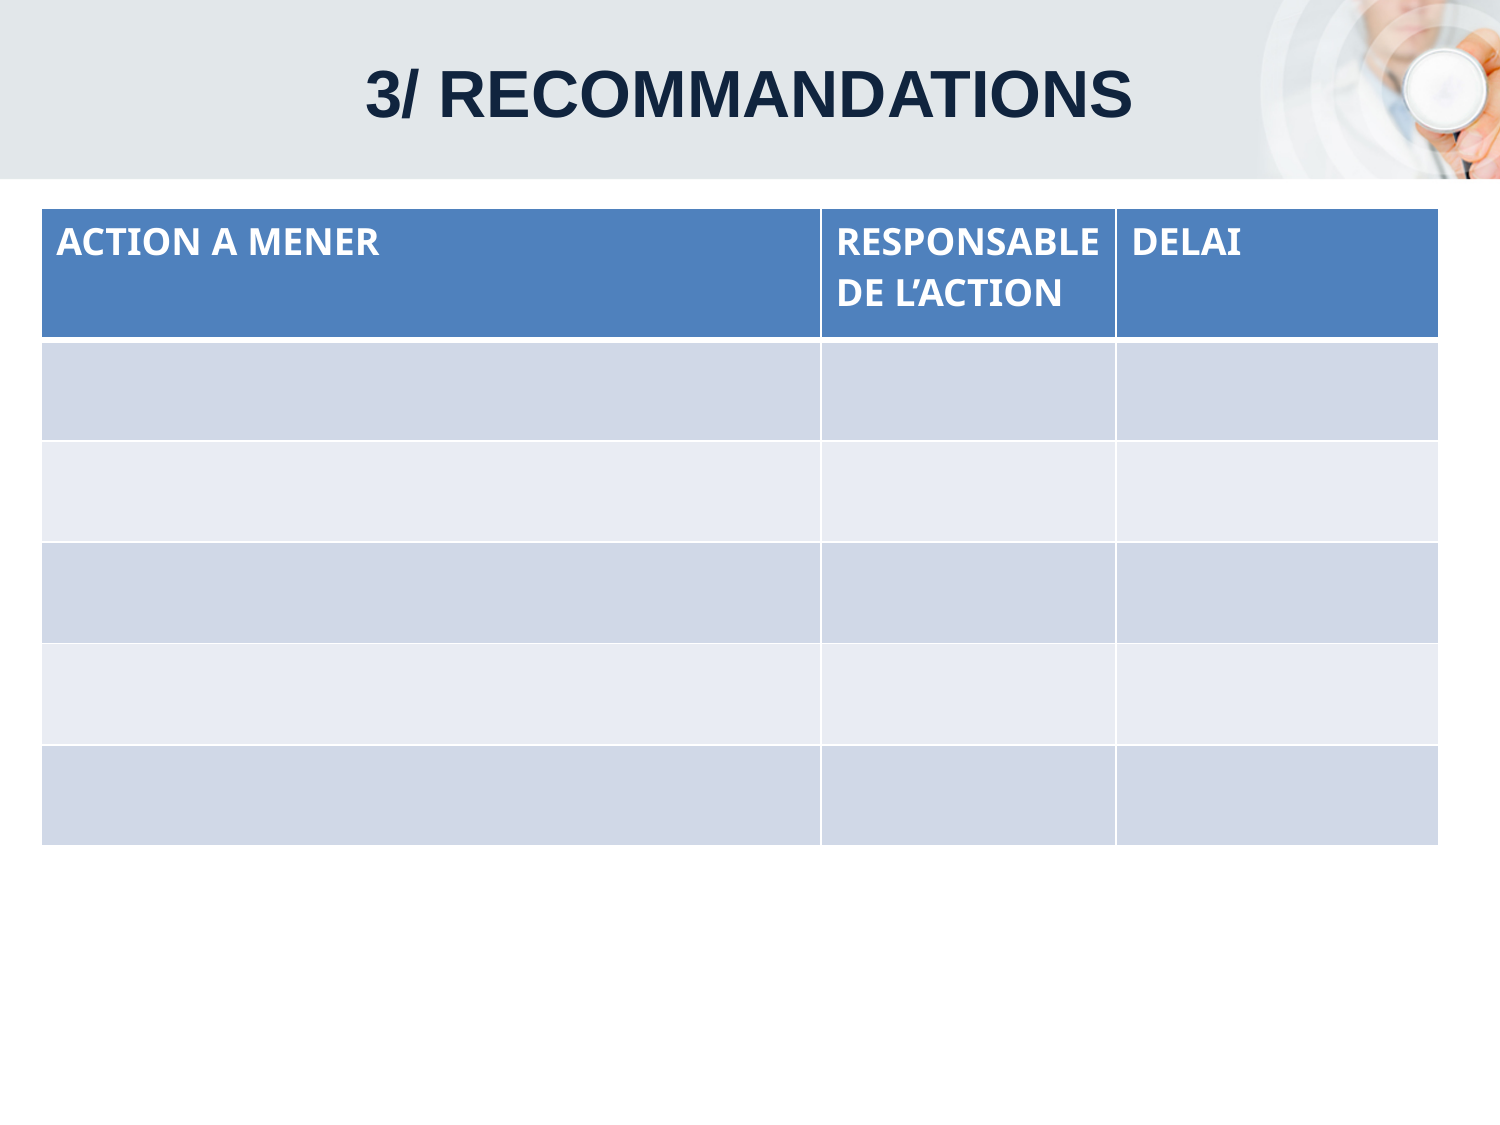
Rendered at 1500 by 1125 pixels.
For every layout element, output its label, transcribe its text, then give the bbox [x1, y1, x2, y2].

table_cell [822, 746, 1115, 845]
table_cell [822, 644, 1115, 744]
table_cell [42, 644, 820, 744]
title 3/ RECOMMANDATIONS [0, 2, 1500, 179]
table_cell [42, 746, 820, 845]
table_header DELAI [1117, 209, 1438, 337]
table_header RESPONSABLE DE L’ACTION [822, 209, 1115, 337]
picture [0, 179, 1500, 1125]
table_cell [1117, 442, 1438, 541]
table_cell [1117, 343, 1438, 440]
table_cell [42, 343, 820, 440]
table_cell [1117, 746, 1438, 845]
table_header ACTION A MENER [42, 209, 820, 337]
table_cell [1117, 543, 1438, 643]
table_cell [822, 442, 1115, 541]
table_cell [822, 343, 1115, 440]
table_cell [42, 543, 820, 643]
table_cell [1117, 644, 1438, 744]
table_cell [822, 543, 1115, 643]
table_cell [42, 442, 820, 541]
